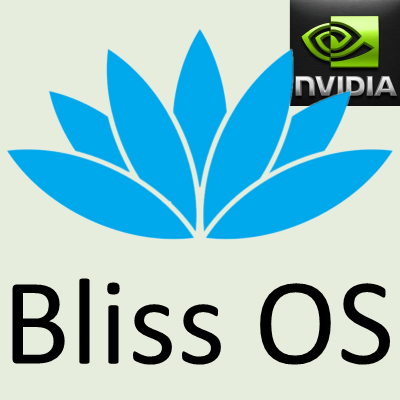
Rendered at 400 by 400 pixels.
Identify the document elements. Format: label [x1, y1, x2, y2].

text_box [0, 0, 400, 400]
